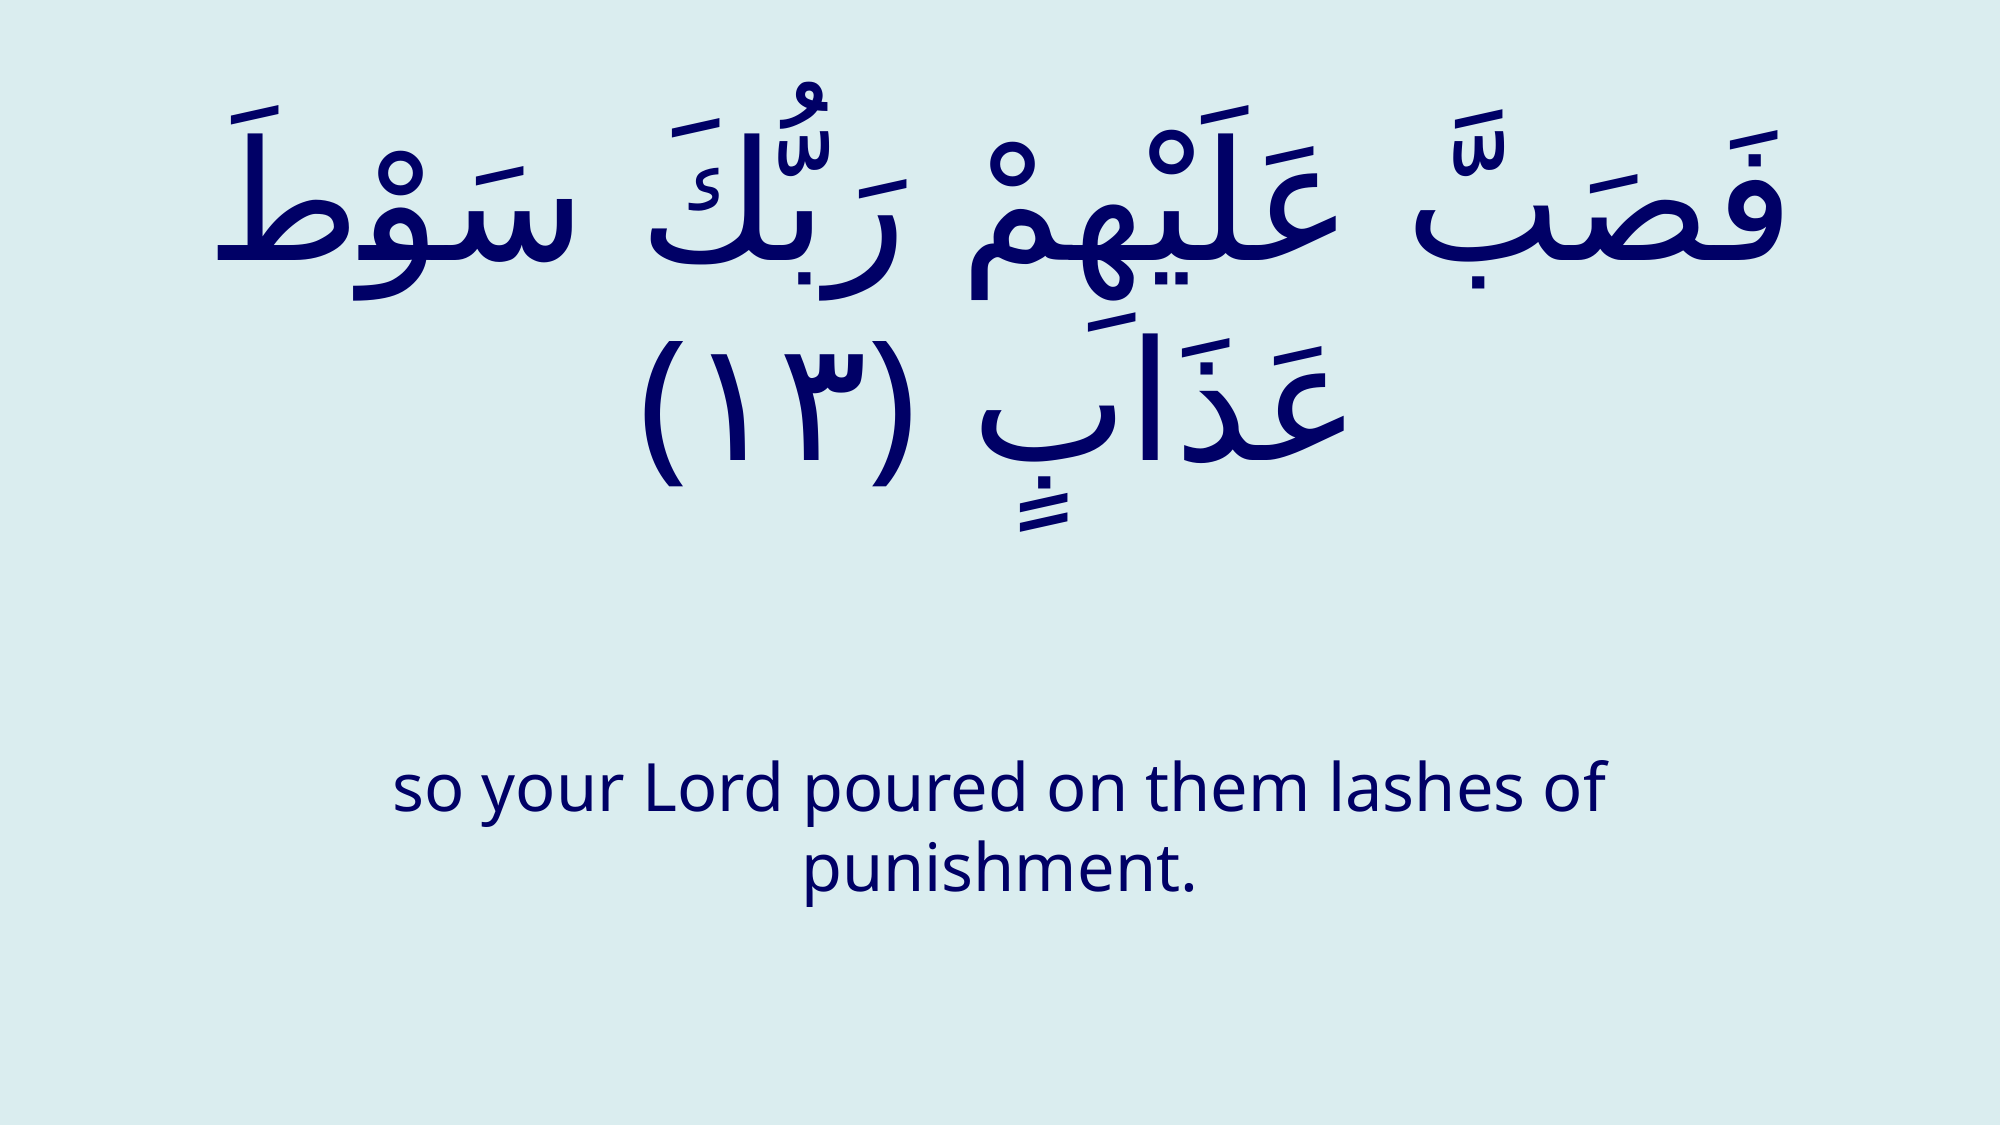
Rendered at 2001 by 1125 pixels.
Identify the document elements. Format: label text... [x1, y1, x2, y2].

title فَصَبَّ عَلَيْهِمْ رَبُّكَ سَوْطَ عَذَابٍ ‎﴿١٣﴾ [0, 200, 2000, 388]
list so your Lord poured on them lashes of punishment. [356, 737, 1644, 1050]
